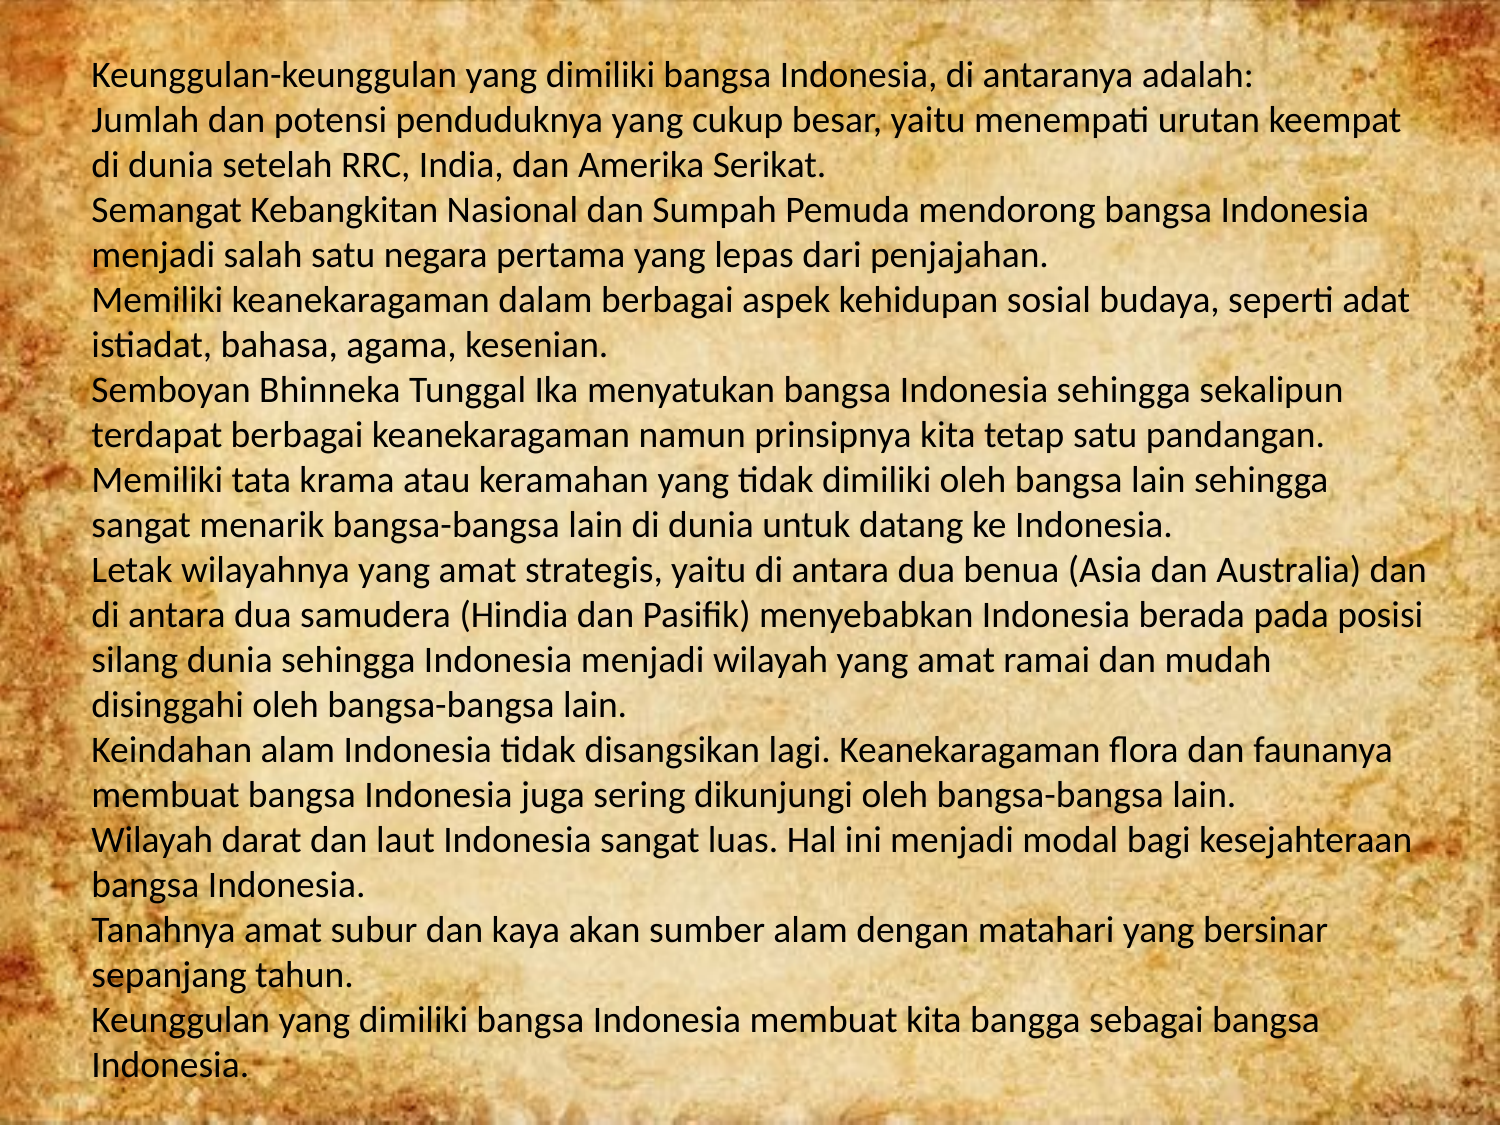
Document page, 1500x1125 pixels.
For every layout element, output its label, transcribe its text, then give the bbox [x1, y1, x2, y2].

picture [0, 0, 1500, 1125]
text_box Keunggulan-keunggulan yang dimiliki bangsa Indonesia, di antaranya adalah: Jumlah dan potensi penduduknya yang cukup besar, yaitu menempati urutan keempat di dunia setelah RRC, India, dan Amerika Serikat. Semangat Kebangkitan Nasional dan Sumpah Pemuda mendorong bangsa Indonesia menjadi salah satu negara pertama yang lepas dari penjajahan. Memiliki keanekaragaman dalam berbagai aspek kehidupan sosial budaya, seperti adat istiadat, bahasa, agama, kesenian. Semboyan Bhinneka Tunggal Ika menyatukan bangsa Indonesia sehingga sekalipun terdapat berbagai keanekaragaman namun prinsipnya kita tetap satu pandangan. Memiliki tata krama atau keramahan yang tidak dimiliki oleh bangsa lain sehingga sangat menarik bangsa-bangsa lain di dunia untuk datang ke Indonesia. Letak wilayahnya yang amat strategis, yaitu di antara dua benua (Asia dan Australia) dan di antara dua samudera (Hindia dan Pasifik) menyebabkan Indonesia berada pada posisi silang dunia sehingga Indonesia menjadi wilayah yang amat ramai dan mudah disinggahi oleh bangsa-bangsa lain. Keindahan alam Indonesia tidak disangsikan lagi. Keanekaragaman flora dan faunanya membuat bangsa Indonesia juga sering dikunjungi oleh bangsa-bangsa lain. Wilayah darat dan laut Indonesia sangat luas. Hal ini menjadi modal bagi kesejahteraan bangsa Indonesia. Tanahnya amat subur dan kaya akan sumber alam dengan matahari yang bersinar sepanjang tahun. Keunggulan yang dimiliki bangsa Indonesia membuat kita bangga sebagai bangsa Indonesia. [76, 42, 1447, 1125]
